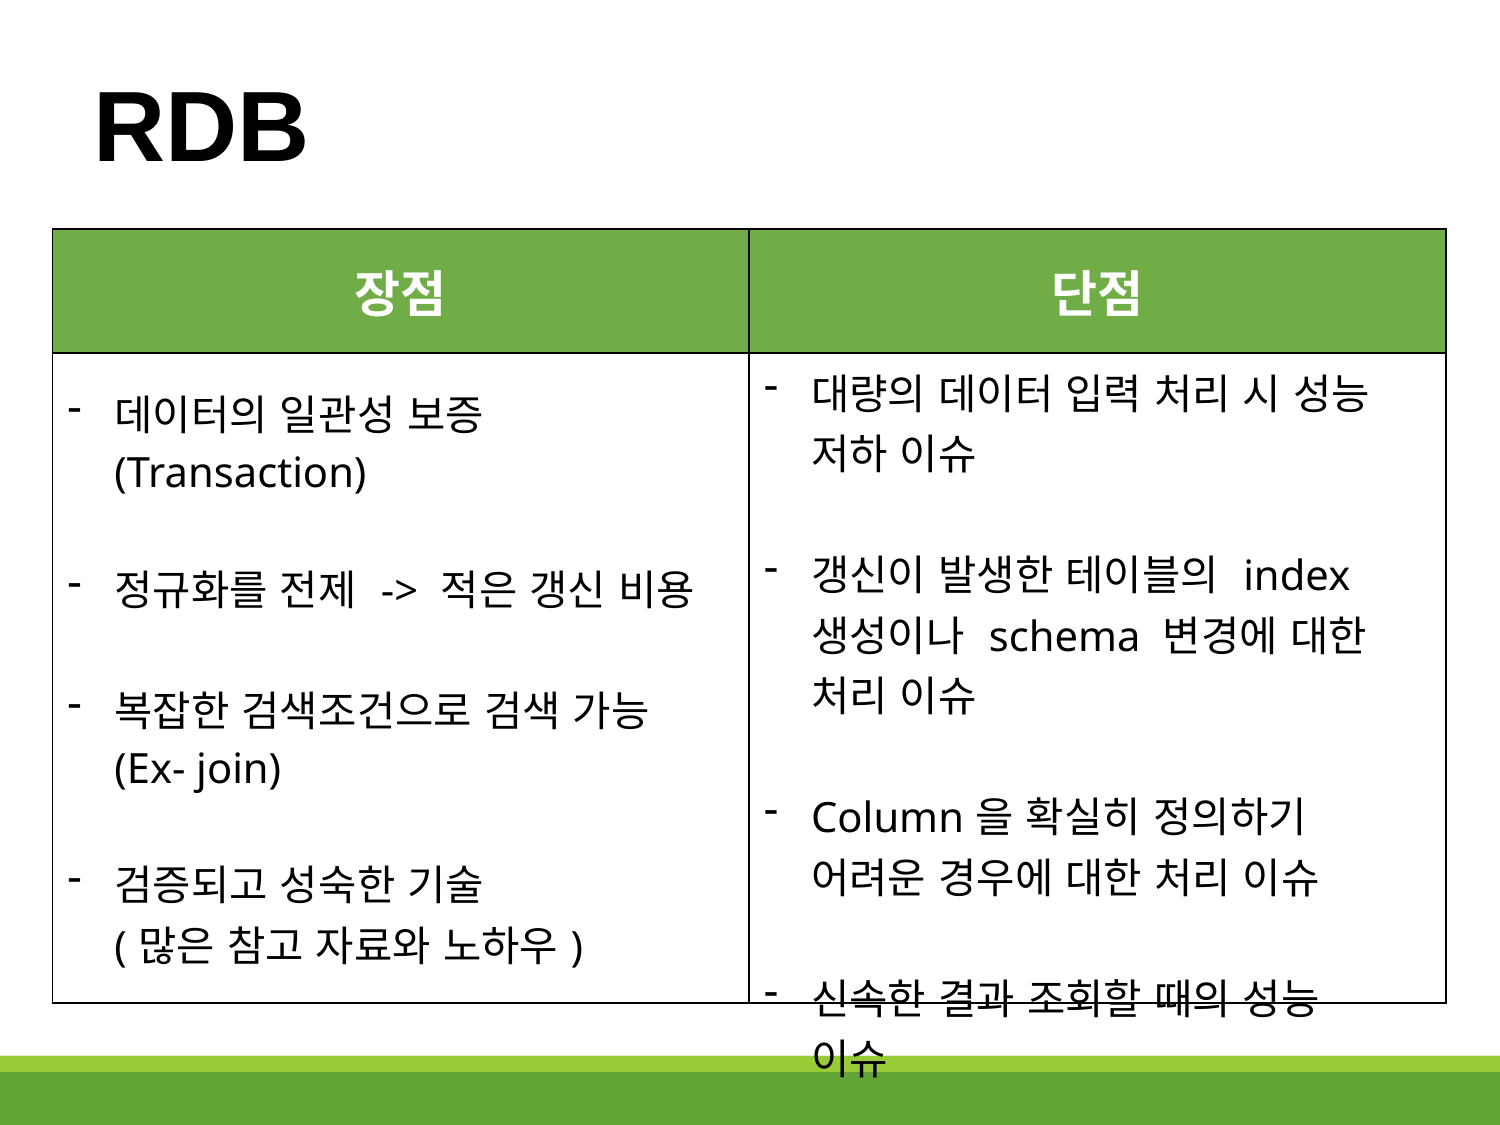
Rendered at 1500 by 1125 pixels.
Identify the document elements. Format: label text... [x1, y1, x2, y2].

table_cell 대량의 데이터 입력 처리 시 성능 저하 이슈 갱신이 발생한 테이블의 index 생성이나 schema 변경에 대한 처리 이슈 Column을 확실히 정의하기 어려운 경우에 대한 처리 이슈 신속한 결과 조회할 때의 성능 이슈 [750, 354, 1445, 1002]
table_header 단점 [750, 230, 1445, 352]
table_header 장점 [53, 230, 748, 352]
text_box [0, 1055, 1500, 1125]
table_cell 데이터의 일관성 보증 (Transaction) 정규화를 전제 -> 적은 갱신 비용 복잡한 검색조건으로 검색 가능 (Ex- join) 검증되고 성숙한 기술 (많은 참고 자료와 노하우) [53, 354, 748, 1002]
text_box RDB [78, 54, 1499, 190]
